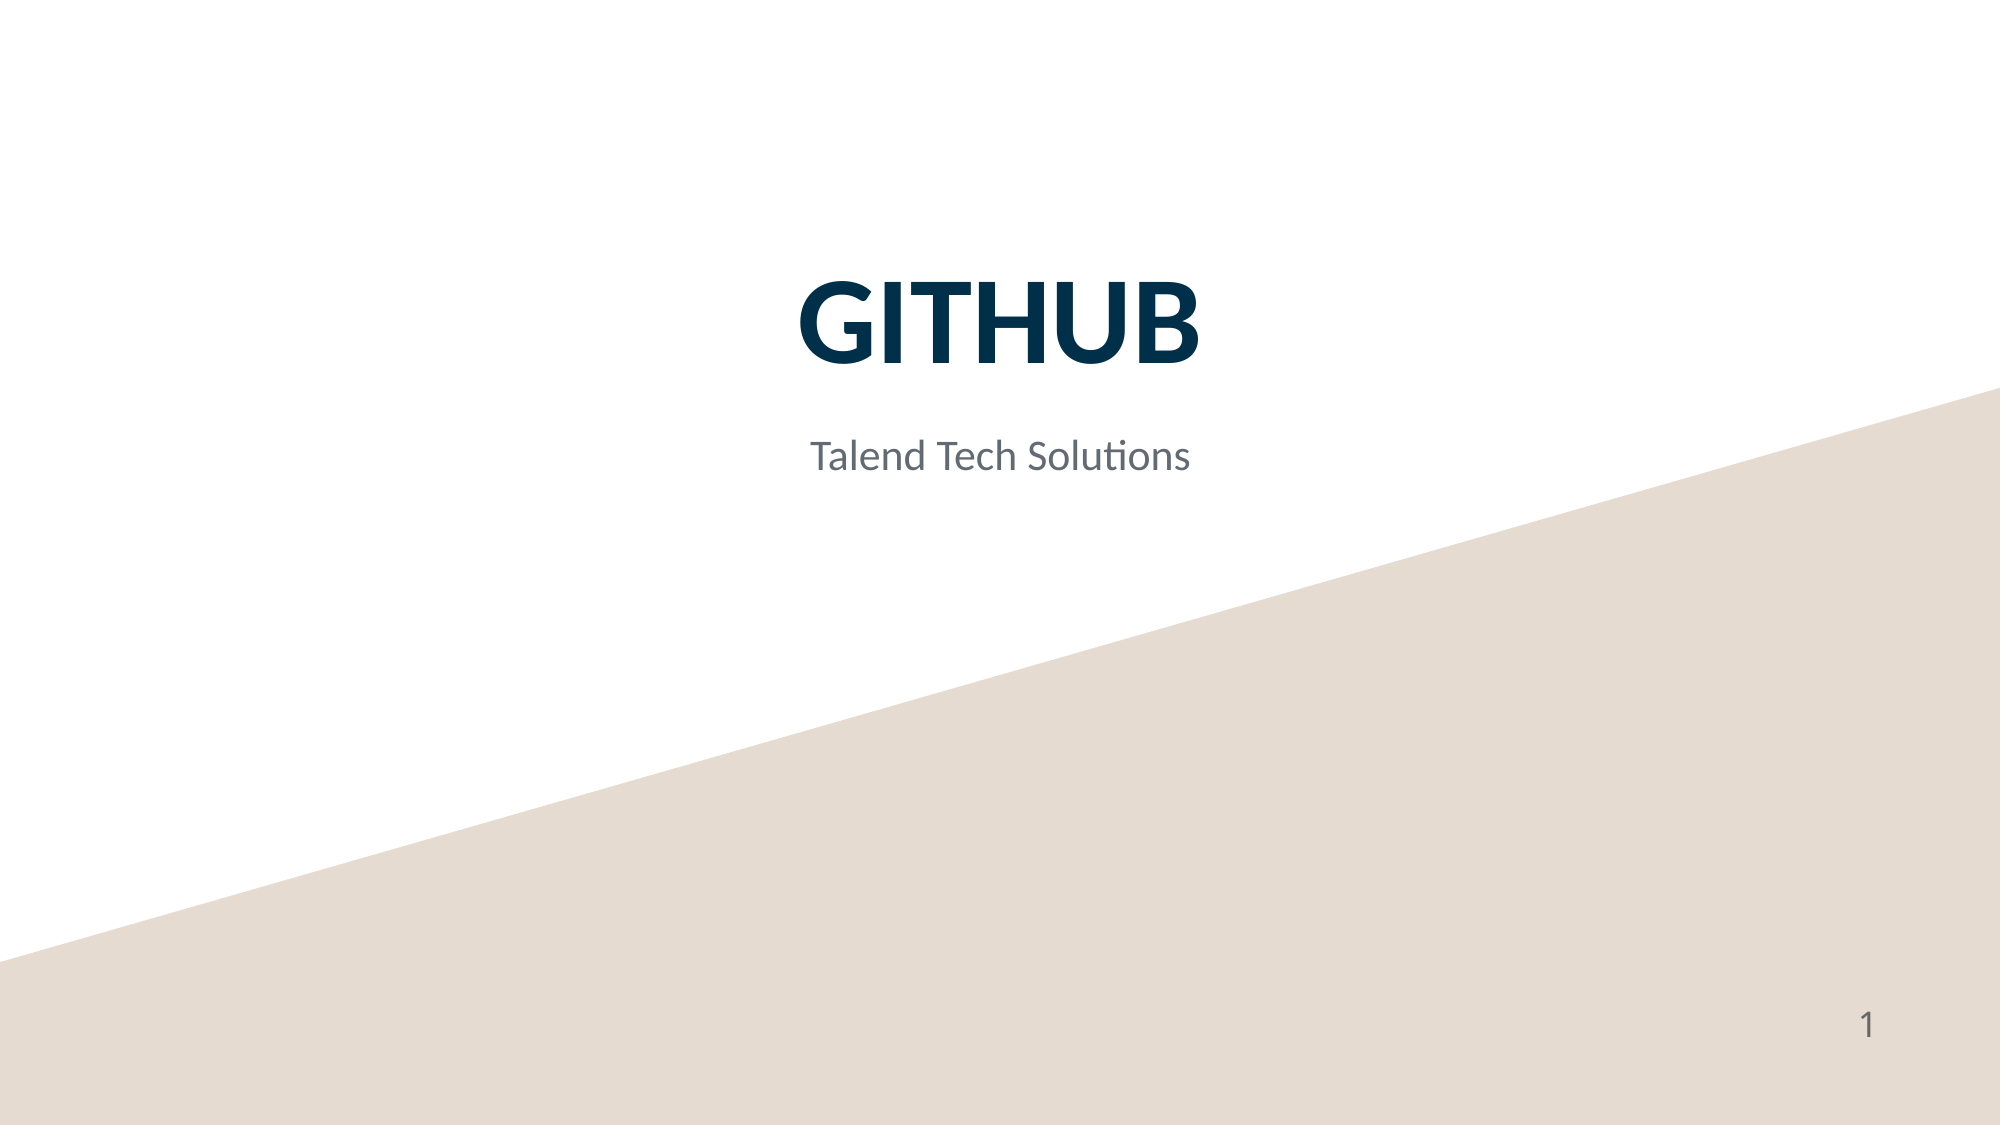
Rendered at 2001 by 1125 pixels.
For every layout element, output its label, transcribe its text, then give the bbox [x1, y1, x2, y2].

title GITHUB [68, 118, 1932, 399]
text_box 1 [1842, 986, 1932, 1068]
subtitle Talend Tech Solutions [245, 425, 1807, 587]
